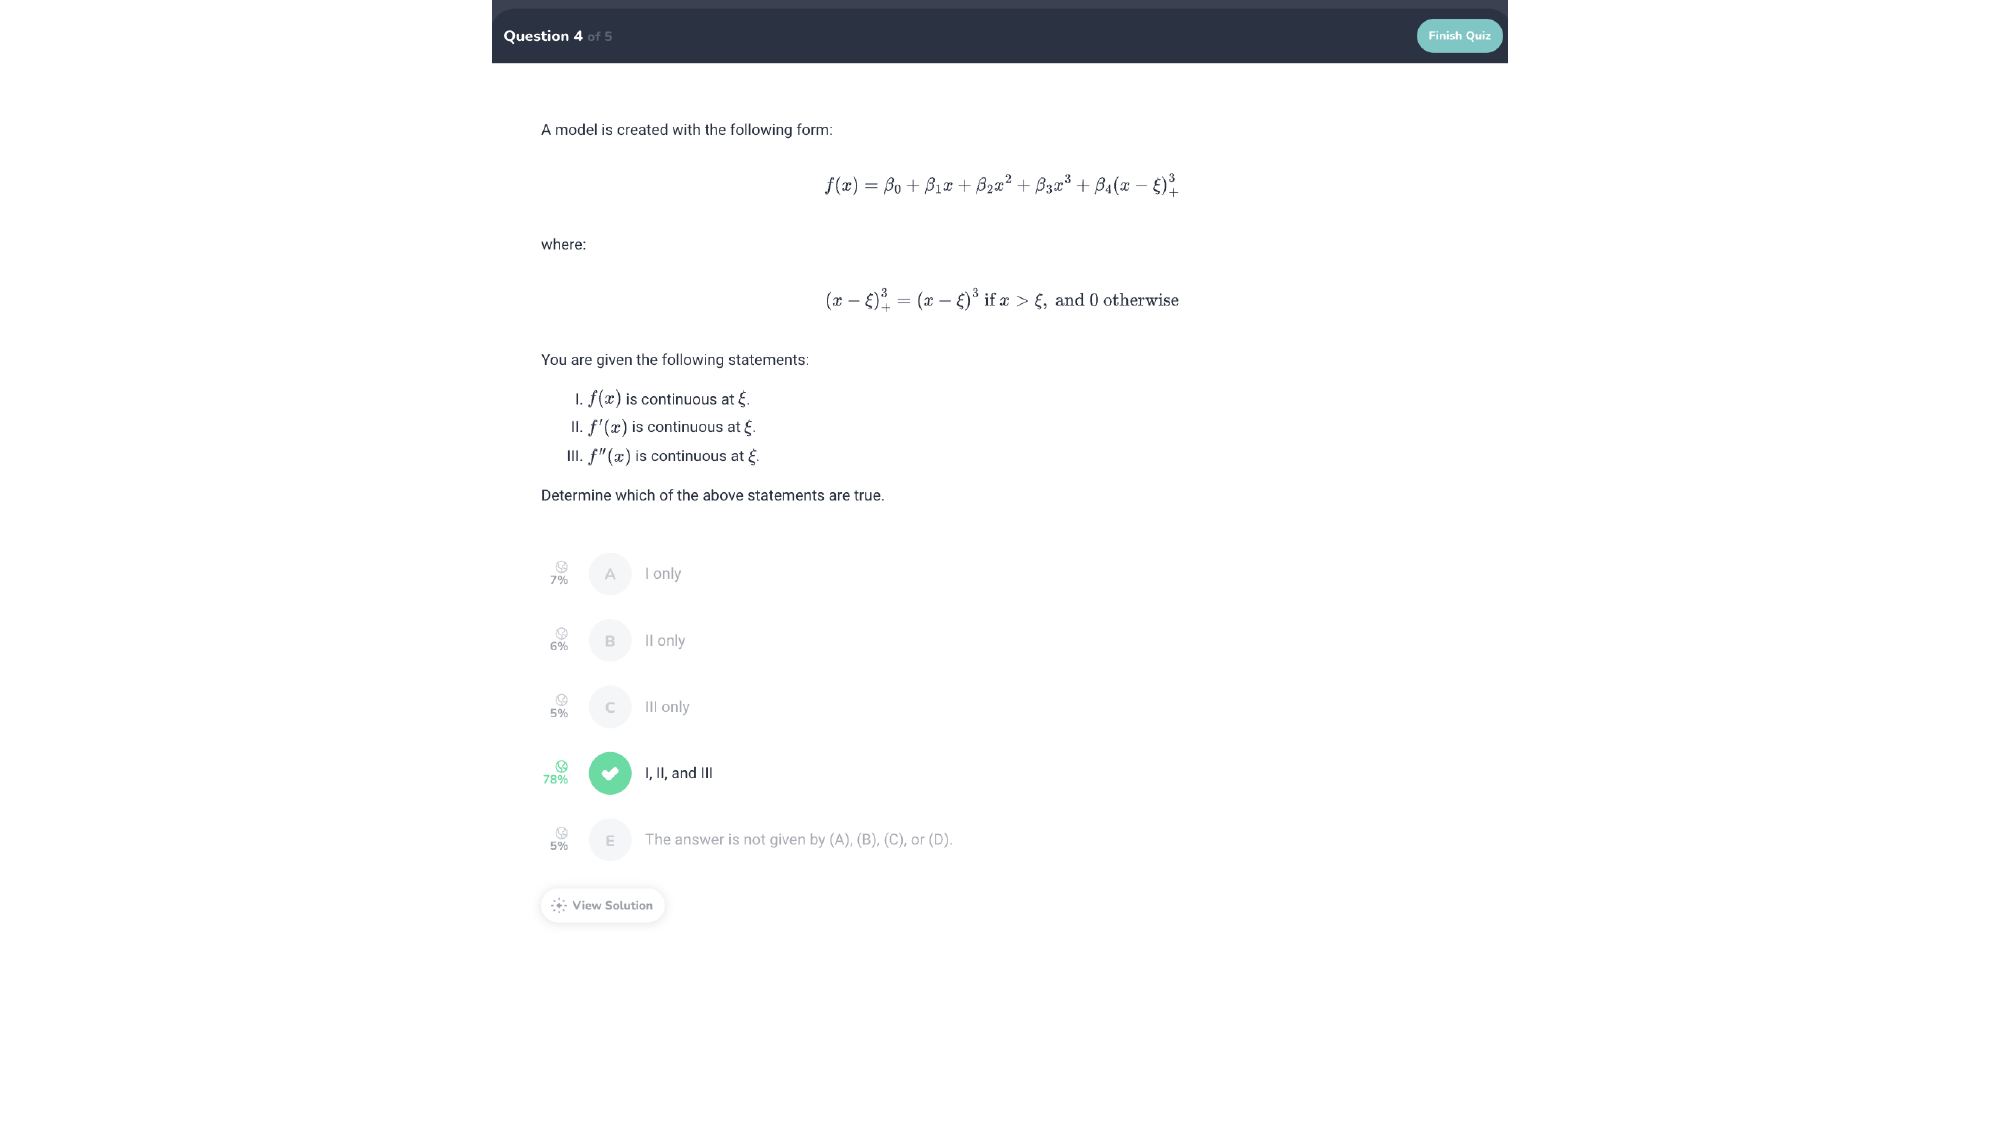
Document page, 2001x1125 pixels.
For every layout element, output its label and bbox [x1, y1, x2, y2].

picture [492, 0, 1508, 1125]
